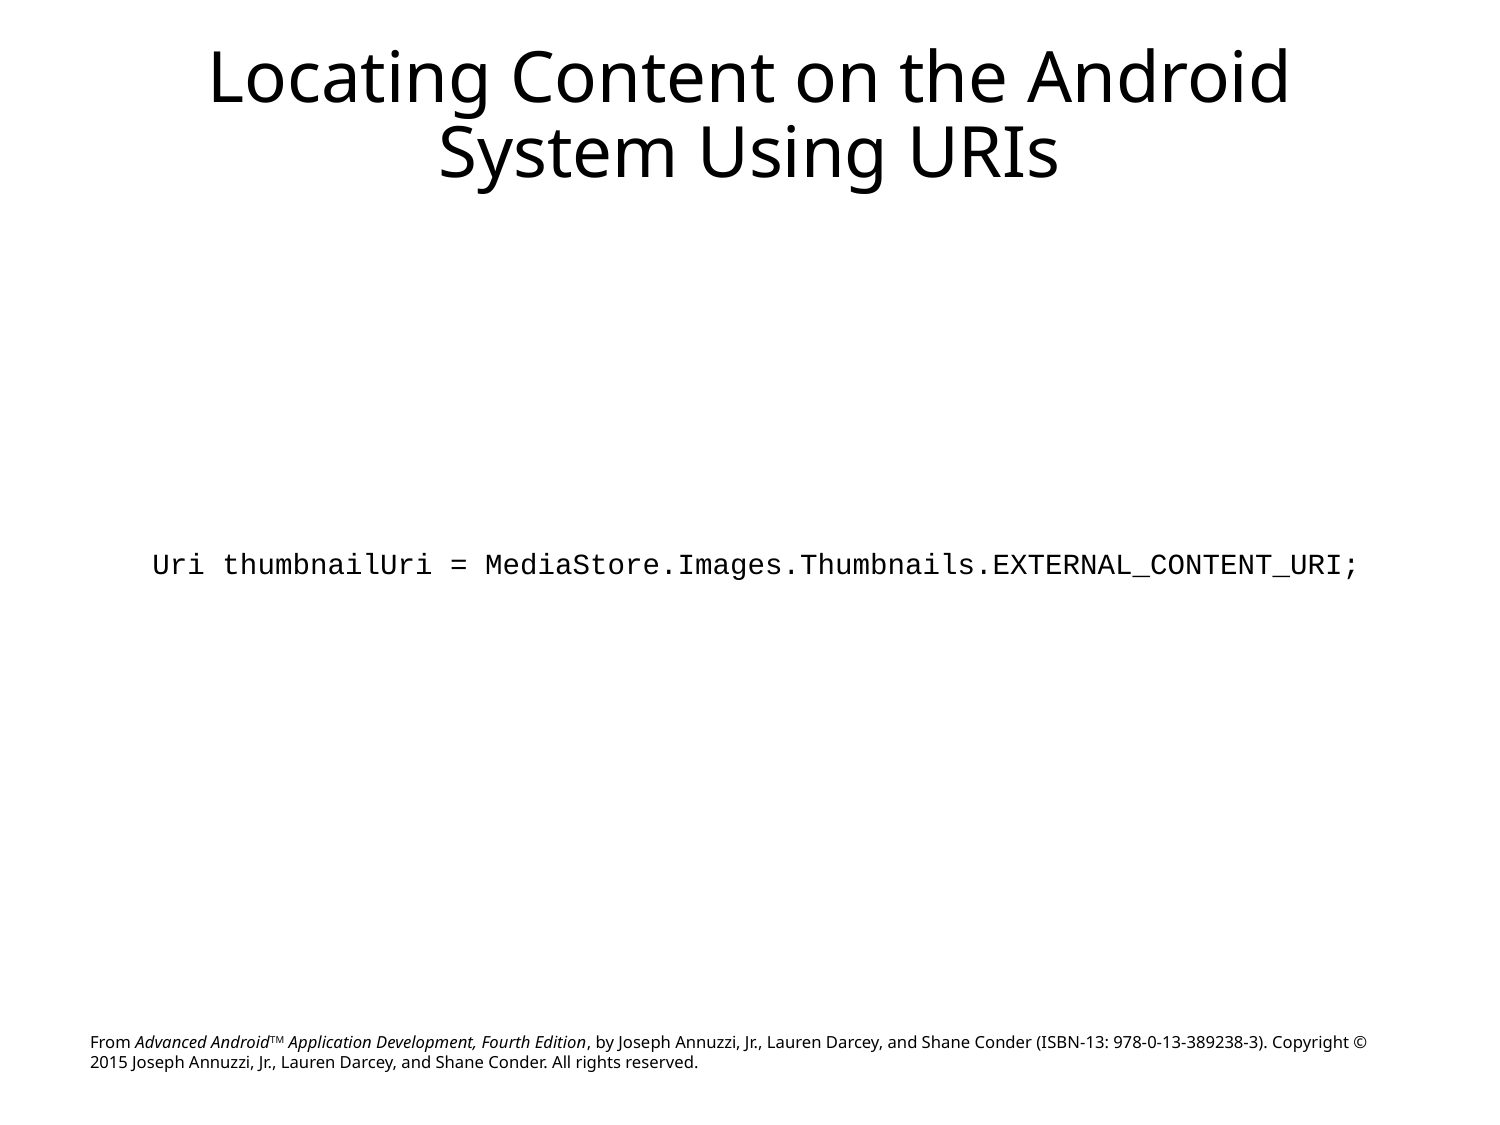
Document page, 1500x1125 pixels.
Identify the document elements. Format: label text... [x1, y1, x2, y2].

list Uri thumbnailUri = MediaStore.Images.Thumbnails.EXTERNAL_CONTENT_URI; [75, 212, 1425, 1005]
title Locating Content on the Android System Using URIs [75, 45, 1425, 188]
footer From Advanced AndroidTM Application Development, Fourth Edition, by Joseph Annuzzi, Jr., Lauren Darcey, and Shane Conder (ISBN-13: 978-0-13-389238-3). Copyright © 2015 Joseph Annuzzi, Jr., Lauren Darcey, and Shane Conder. All rights reserved. [74, 1024, 1426, 1103]
